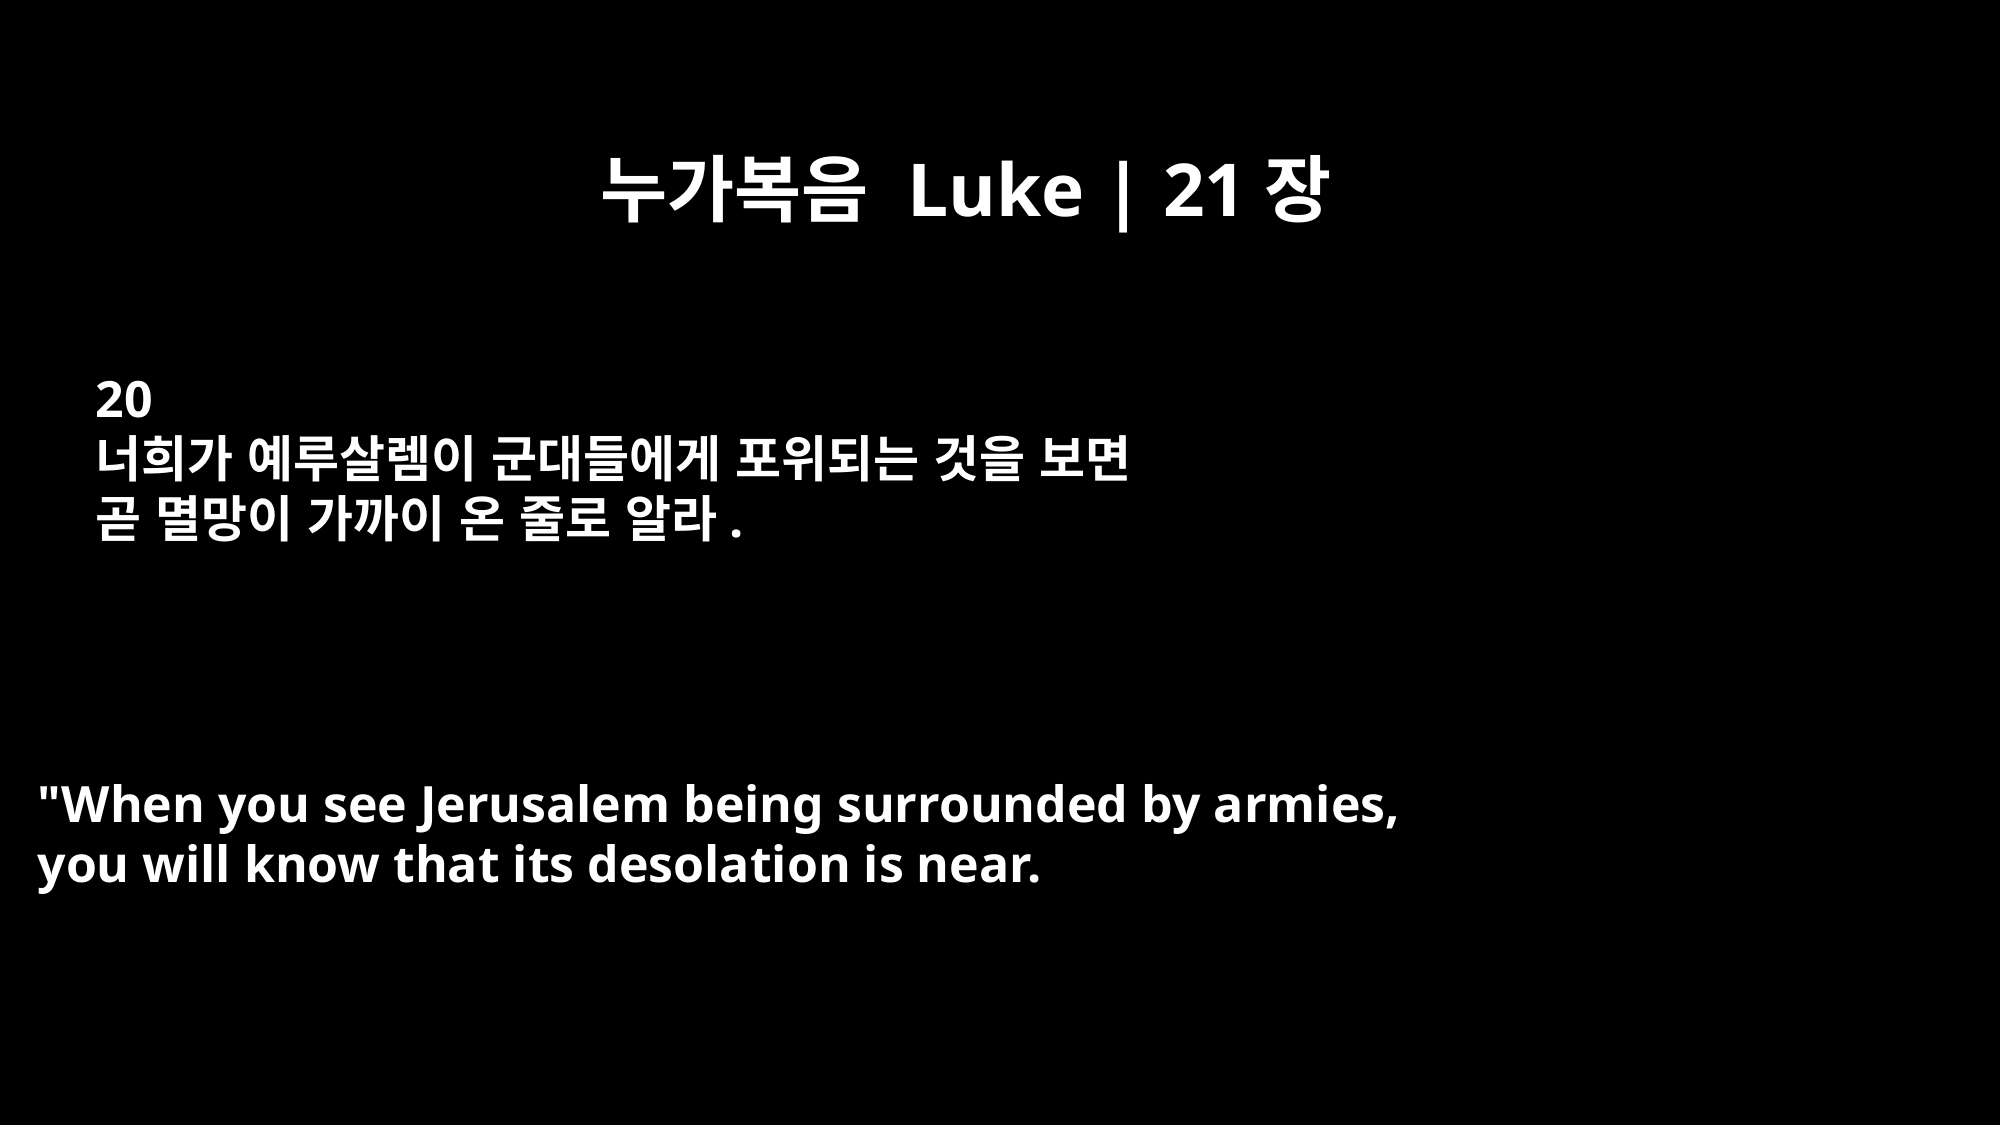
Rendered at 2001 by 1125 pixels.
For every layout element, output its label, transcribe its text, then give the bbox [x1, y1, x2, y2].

text_box 누가복음 Luke | 21장 [585, 136, 1347, 239]
text_box "When you see Jerusalem being surrounded by armies, you will know that its desolation is near. [22, 764, 1428, 900]
text_box 20 너희가 예루살렘이 군대들에게 포위되는 것을 보면 곧 멸망이 가까이 온 줄로 알라. [80, 359, 1161, 555]
